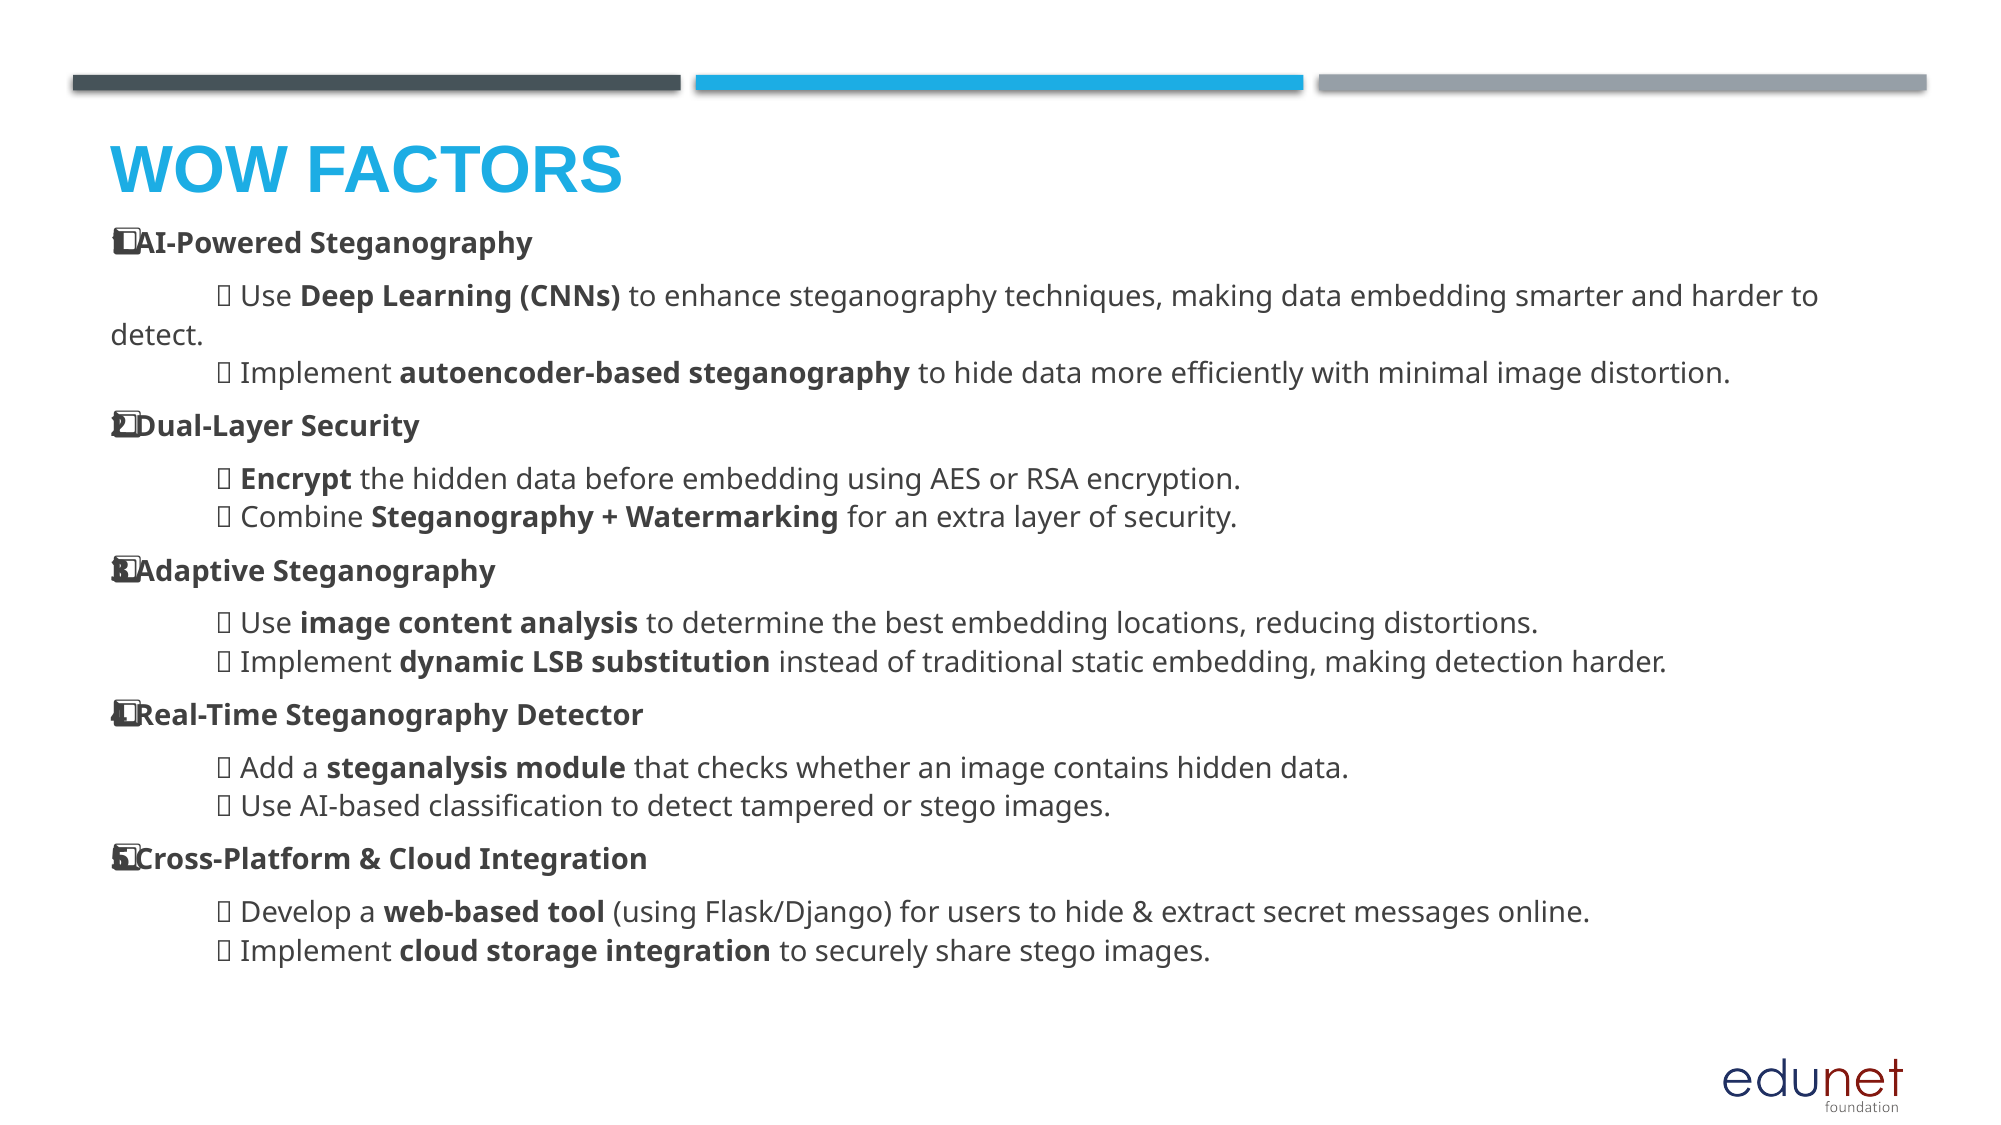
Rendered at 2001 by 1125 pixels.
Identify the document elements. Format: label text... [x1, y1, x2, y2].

title Wow factors [95, 126, 1905, 213]
picture [1719, 1056, 1905, 1116]
list 1️⃣ AI-Powered Steganography 🔹 Use Deep Learning (CNNs) to enhance steganography techniques, making data embedding smarter and harder to detect. 🔹 Implement autoencoder-based steganography to hide data more efficiently with minimal image distortion. 2️⃣ Dual-Layer Security 🔹 Encrypt the hidden data before embedding using AES or RSA encryption. 🔹 Combine Steganography + Watermarking for an extra layer of security. 3️⃣ Adaptive Steganography 🔹 Use image content analysis to determine the best embedding locations, reducing distortions. 🔹 Implement dynamic LSB substitution instead of traditional static embedding, making detection harder. 4️⃣ Real-Time Steganography Detector 🔹 Add a steganalysis module that checks whether an image contains hidden data. 🔹 Use AI-based classification to detect tampered or stego images. 5️⃣ Cross-Platform & Cloud Integration 🔹 Develop a web-based tool (using Flask/Django) for users to hide & extract secret messages online. 🔹 Implement cloud storage integration to securely share stego images. [95, 213, 1905, 981]
